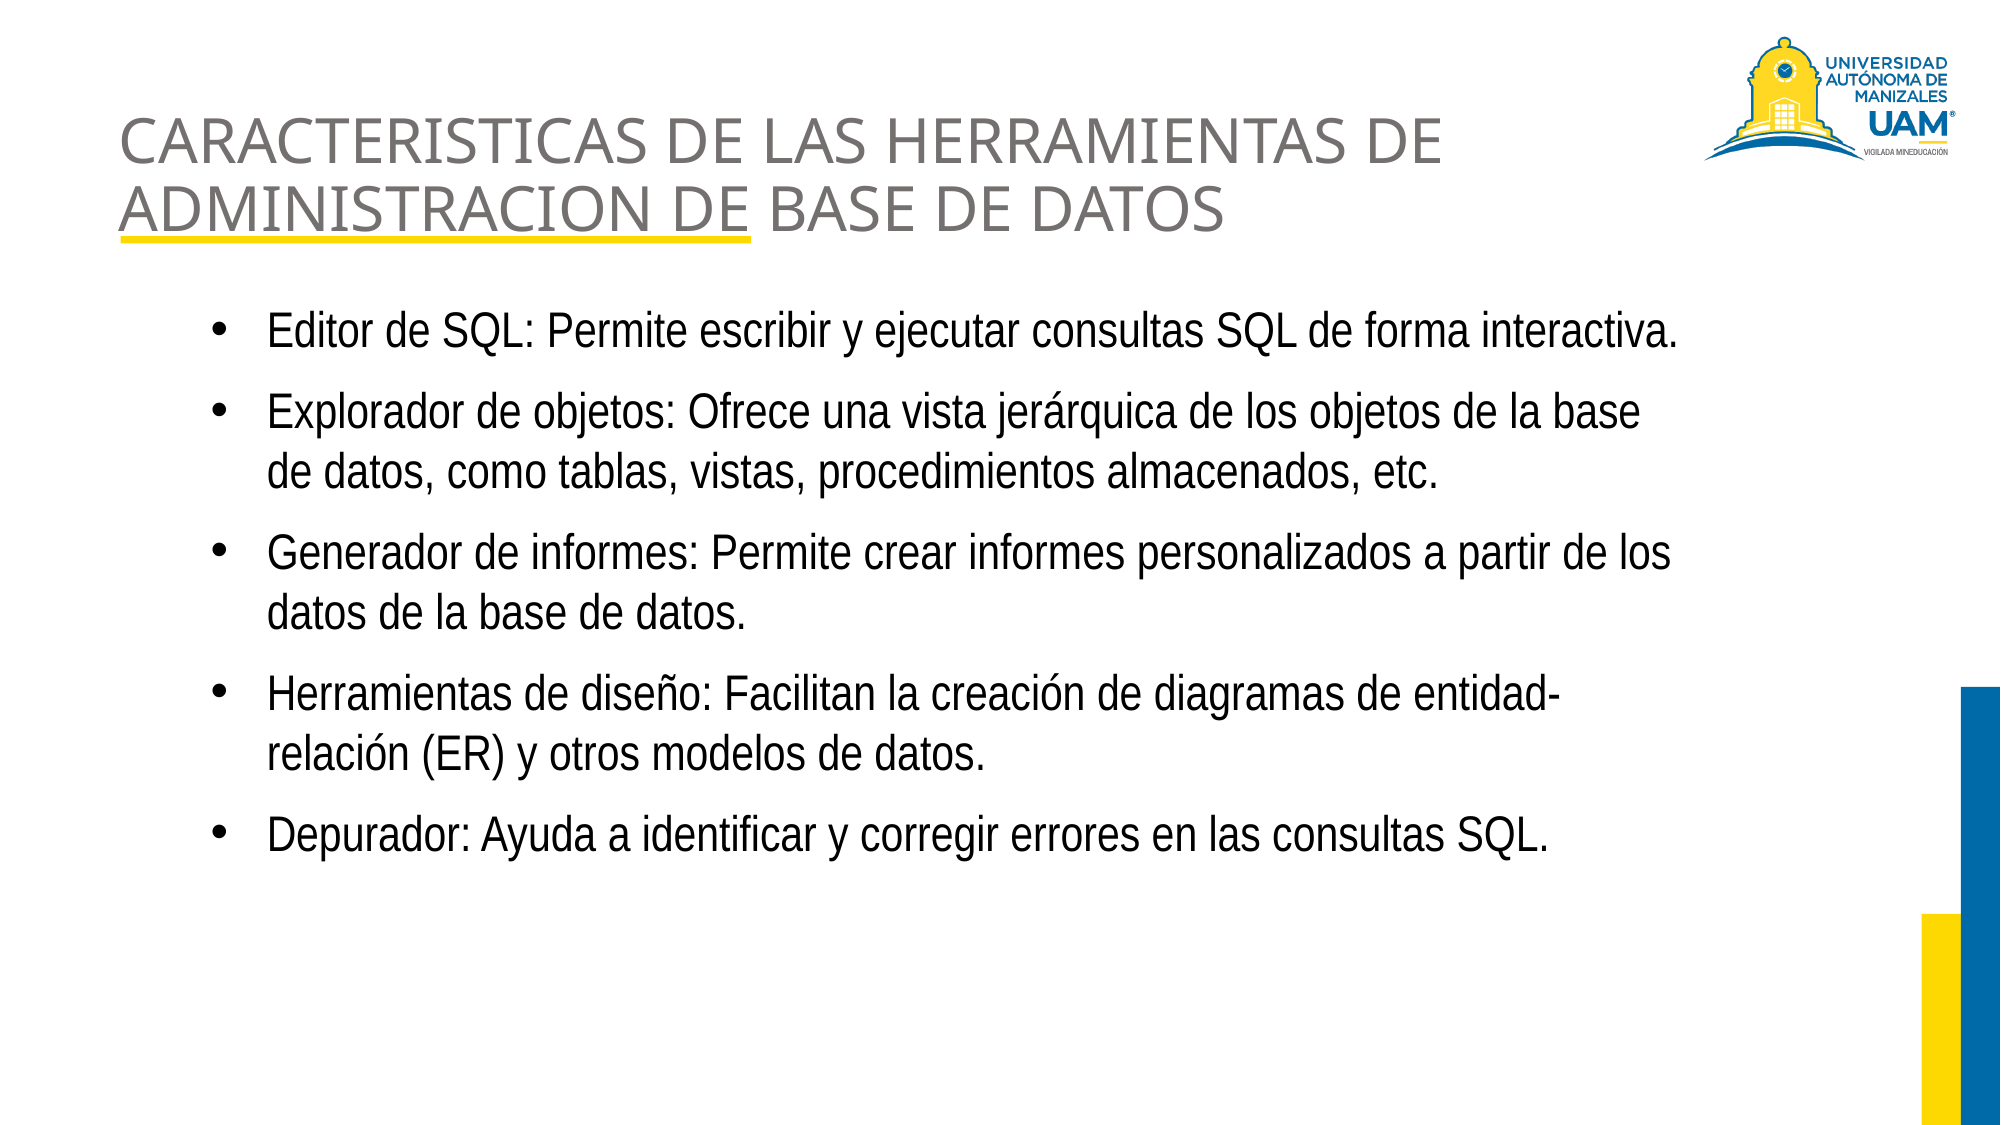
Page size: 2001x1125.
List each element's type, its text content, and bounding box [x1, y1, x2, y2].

picture [1683, 13, 1976, 184]
title CARACTERISTICAS DE LAS HERRAMIENTAS DE ADMINISTRACION DE BASE DE DATOS [103, 92, 1829, 262]
list Editor de SQL: Permite escribir y ejecutar consultas SQL de forma interactiva. Explorador de objetos: Ofrece una vista jerárquica de los objetos de la base de datos, como tablas, vistas, procedimientos almacenados, etc. Generador de informes: Permite crear informes personalizados a partir de los datos de la base de datos. Herramientas de diseño: Facilitan la creación de diagramas de entidad-relación (ER) y otros modelos de datos. Depurador: Ayuda a identificar y corregir errores en las consultas SQL. [120, 290, 1703, 1044]
text_box [120, 236, 752, 244]
